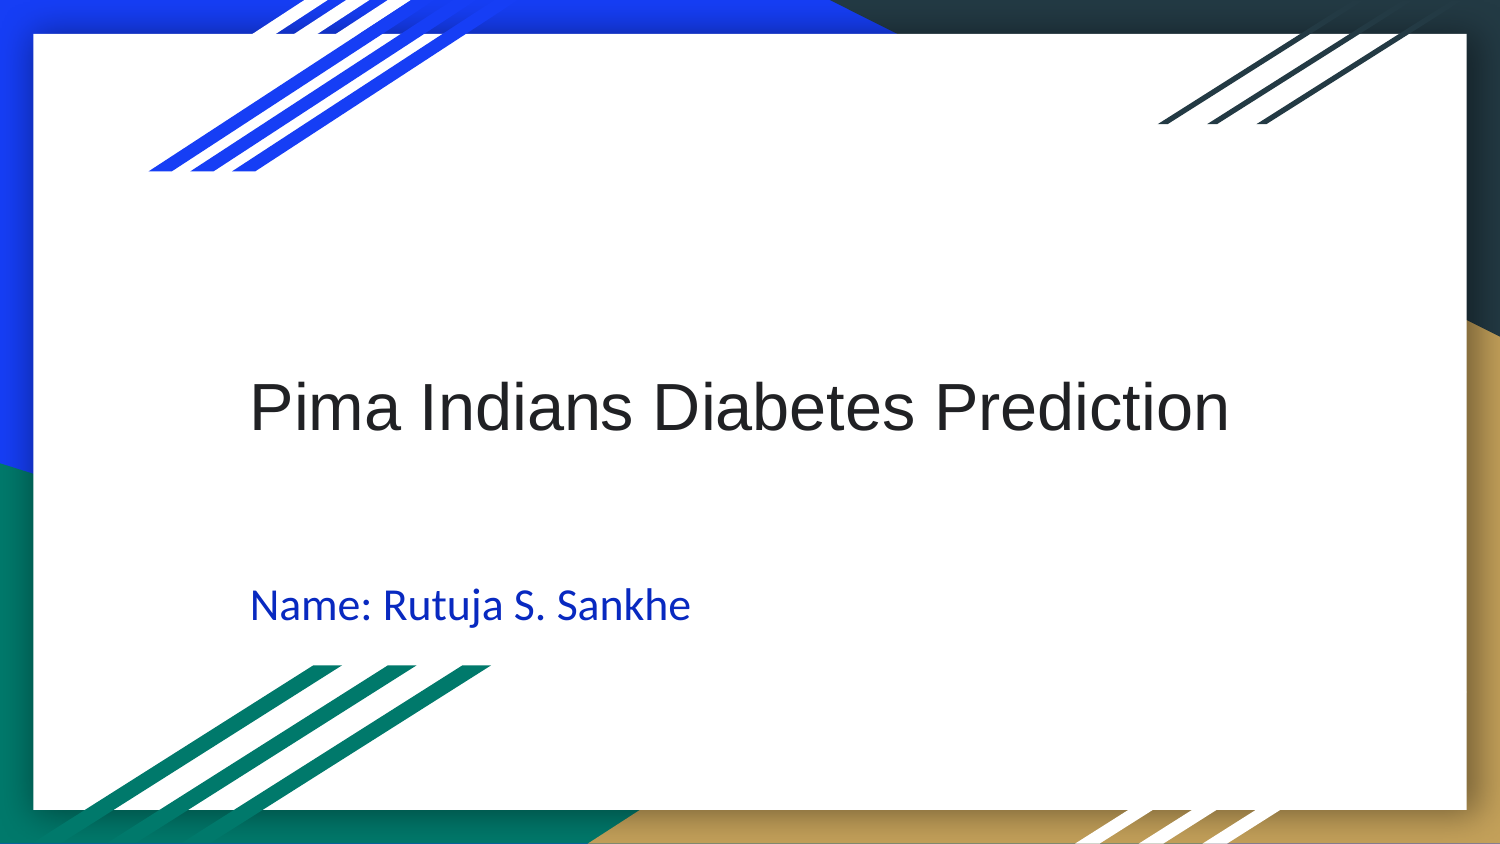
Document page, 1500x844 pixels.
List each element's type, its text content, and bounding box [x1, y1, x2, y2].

subtitle Name: Rutuja S. Sankhe [234, 559, 1185, 707]
title Pima Indians Diabetes Prediction [234, 265, 1306, 503]
